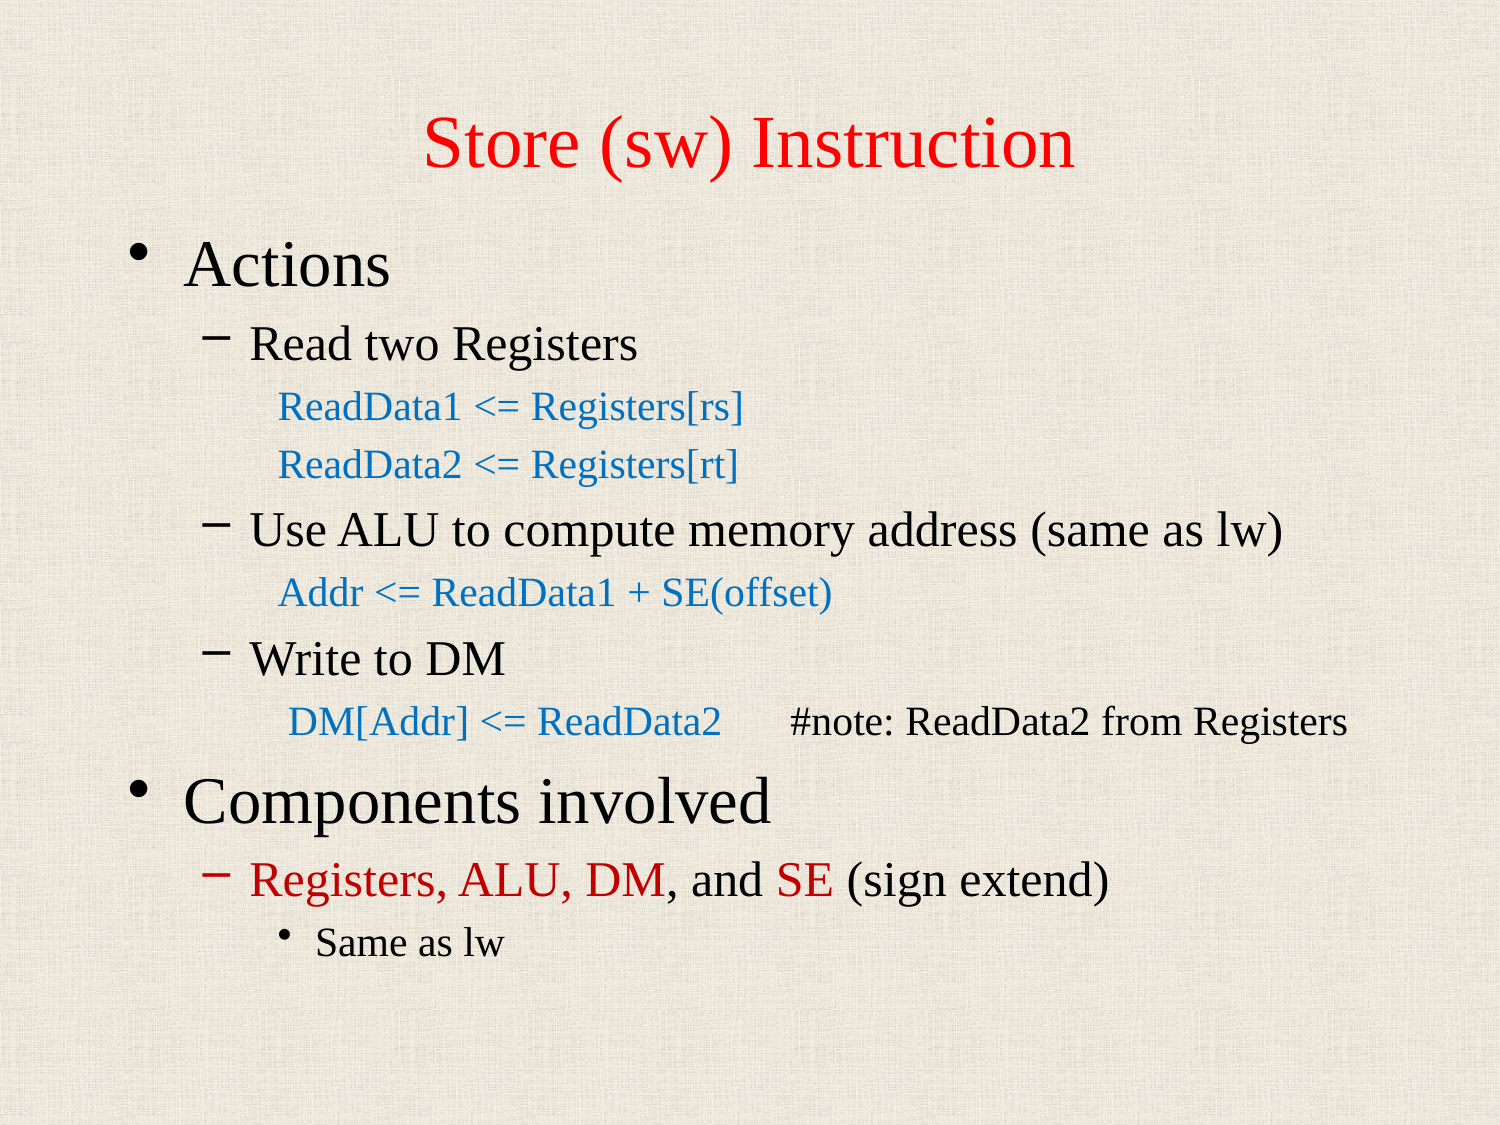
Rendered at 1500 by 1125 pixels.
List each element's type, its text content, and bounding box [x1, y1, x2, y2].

list Actions Read two Registers ReadData1 <= Registers[rs] ReadData2 <= Registers[rt] Use ALU to compute memory address (same as lw) Addr <= ReadData1 + SE(offset) Write to DM DM[Addr] <= ReadData2 #note: ReadData2 from Registers Components involved Registers, ALU, DM, and SE (sign extend) Same as lw [112, 212, 1388, 1038]
title Store (sw) Instruction [112, 87, 1388, 188]
